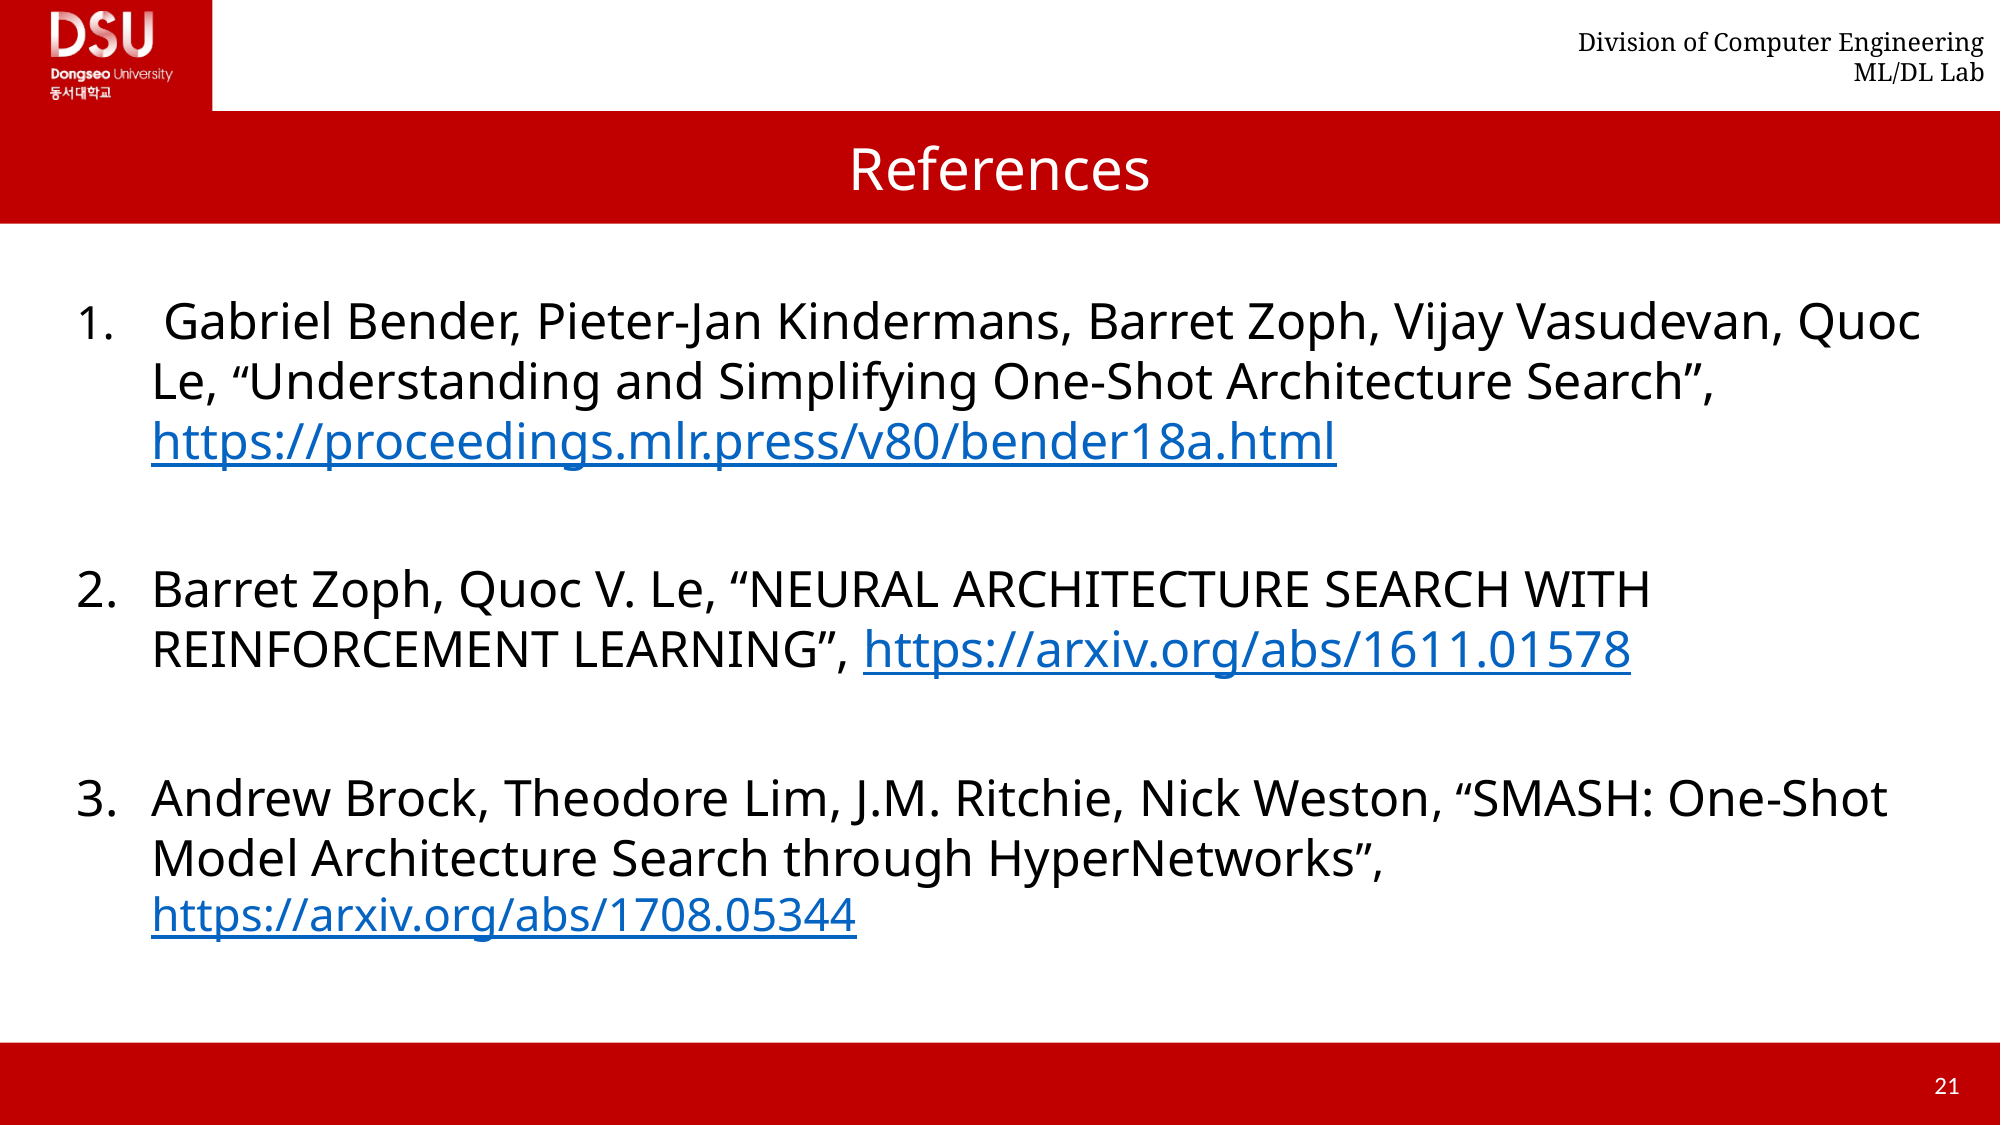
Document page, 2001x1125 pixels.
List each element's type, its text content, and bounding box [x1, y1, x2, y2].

title References [0, 112, 2000, 222]
picture [50, 11, 175, 100]
slide_number 21 [1524, 1063, 1975, 1107]
list Gabriel Bender, Pieter-Jan Kindermans, Barret Zoph, Vijay Vasudevan, Quoc Le, “Understanding and Simplifying One-Shot Architecture Search”, https://proceedings.mlr.press/v80/bender18a.html Barret Zoph, Quoc V. Le, “NEURAL ARCHITECTURE SEARCH WITH REINFORCEMENT LEARNING”, https://arxiv.org/abs/1611.01578 Andrew Brock, Theodore Lim, J.M. Ritchie, Nick Weston, “SMASH: One-Shot Model Architecture Search through HyperNetworks”, https://arxiv.org/abs/1708.05344 [46, 282, 1954, 1000]
